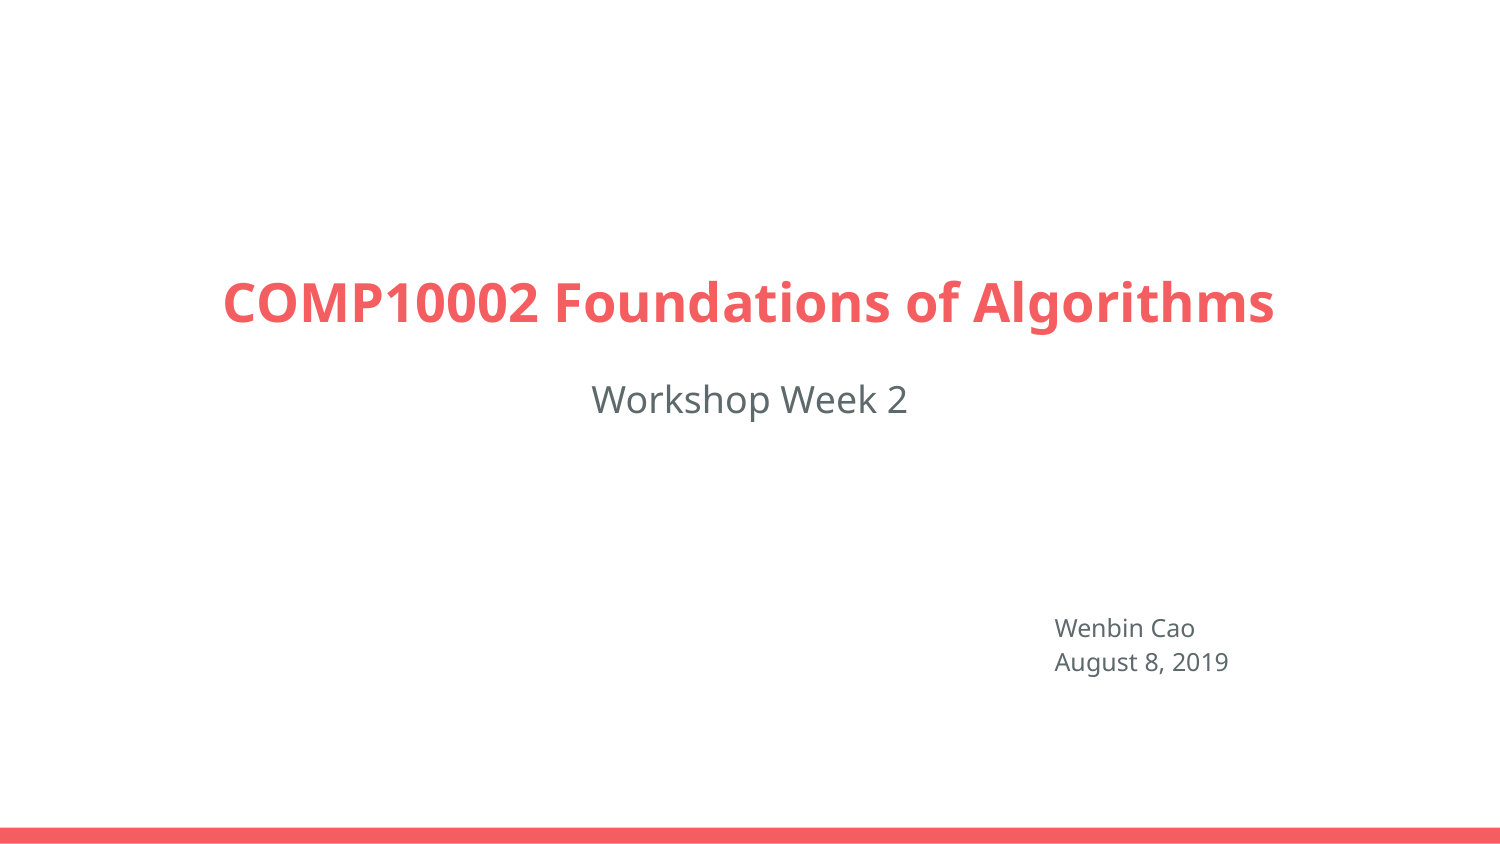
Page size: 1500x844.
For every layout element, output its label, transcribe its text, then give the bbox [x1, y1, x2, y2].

text_box Wenbin Cao August 8, 2019 [1039, 600, 1500, 778]
title COMP10002 Foundations of Algorithms [183, 138, 1317, 349]
list Workshop Week 2 [541, 354, 959, 506]
